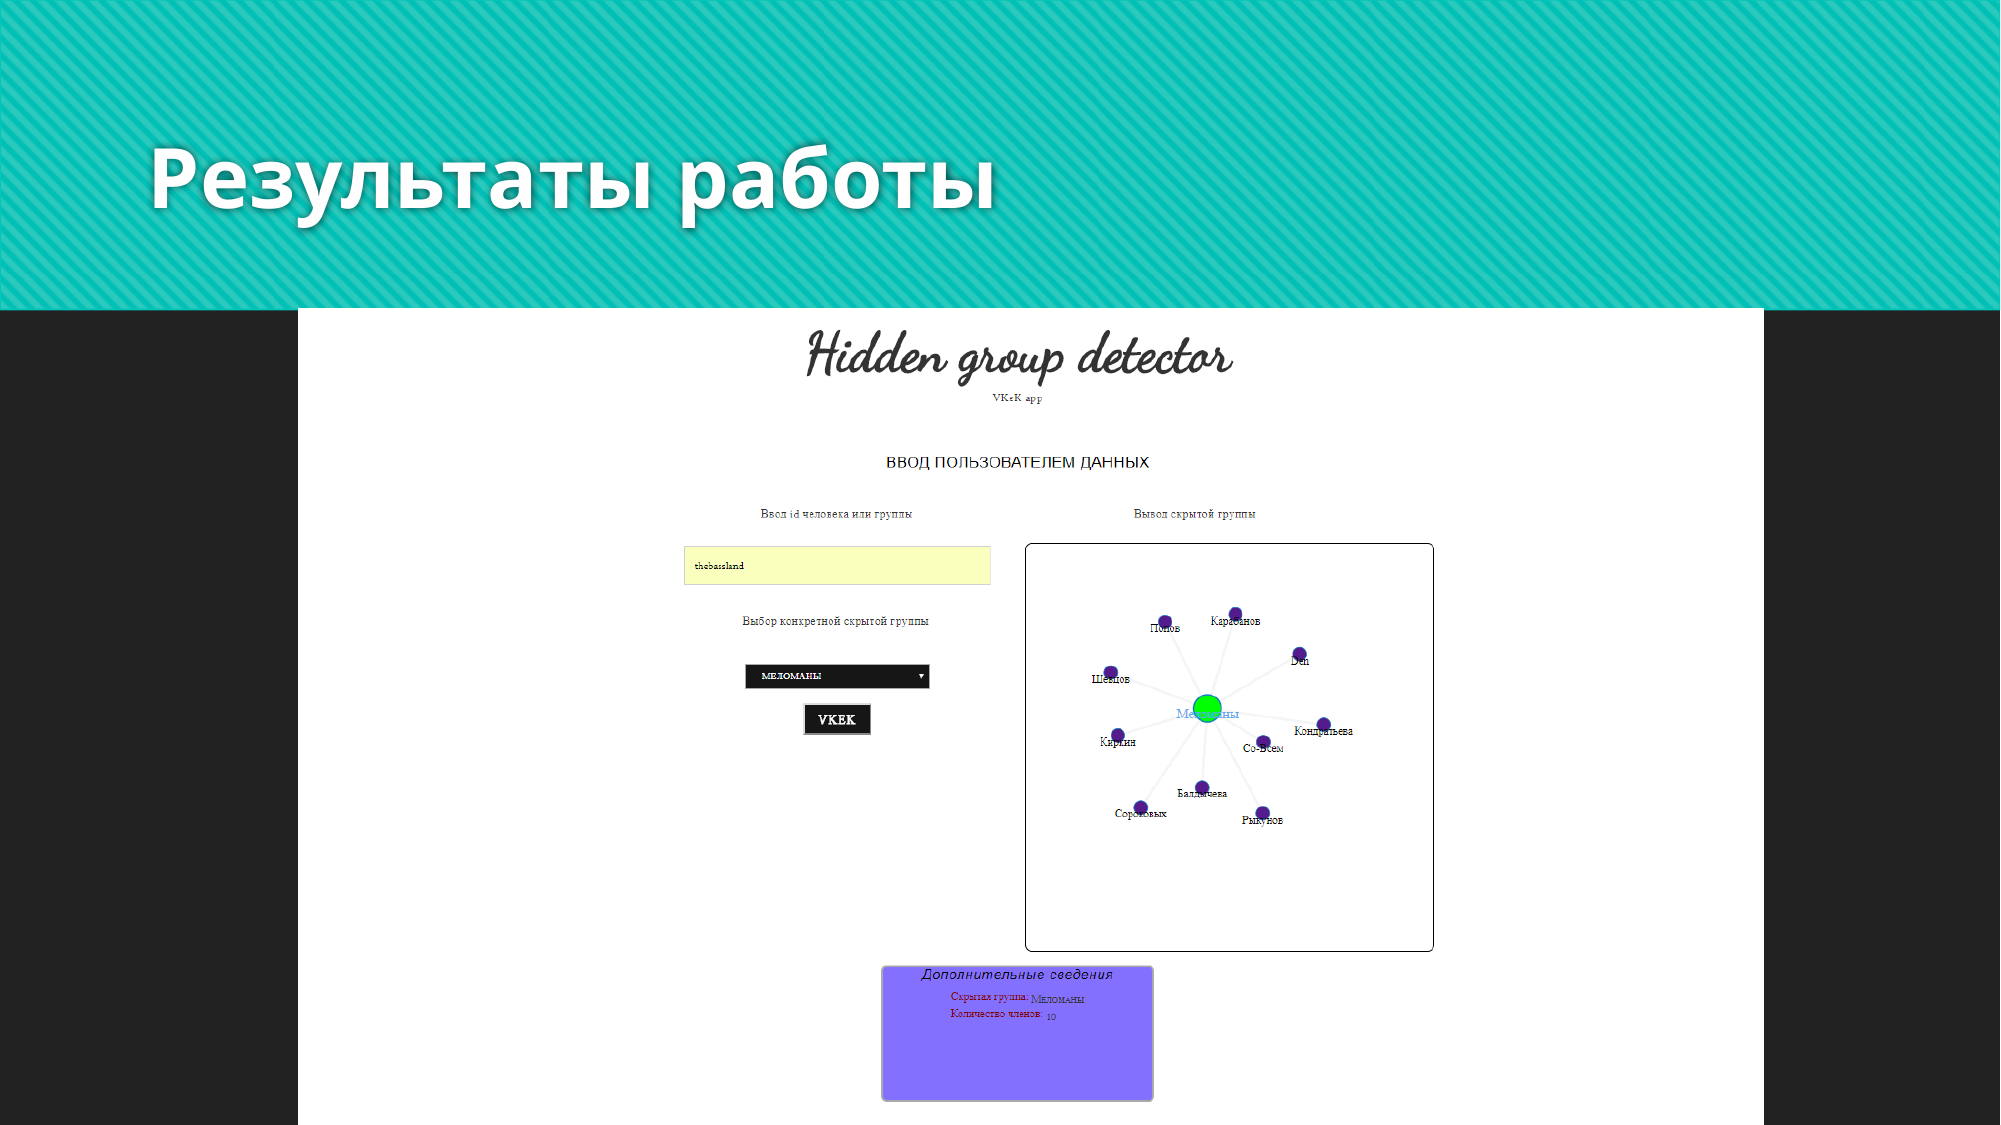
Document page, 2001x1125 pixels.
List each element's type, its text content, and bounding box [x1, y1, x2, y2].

title Результаты работы [132, 73, 1868, 233]
picture [298, 308, 1764, 1125]
